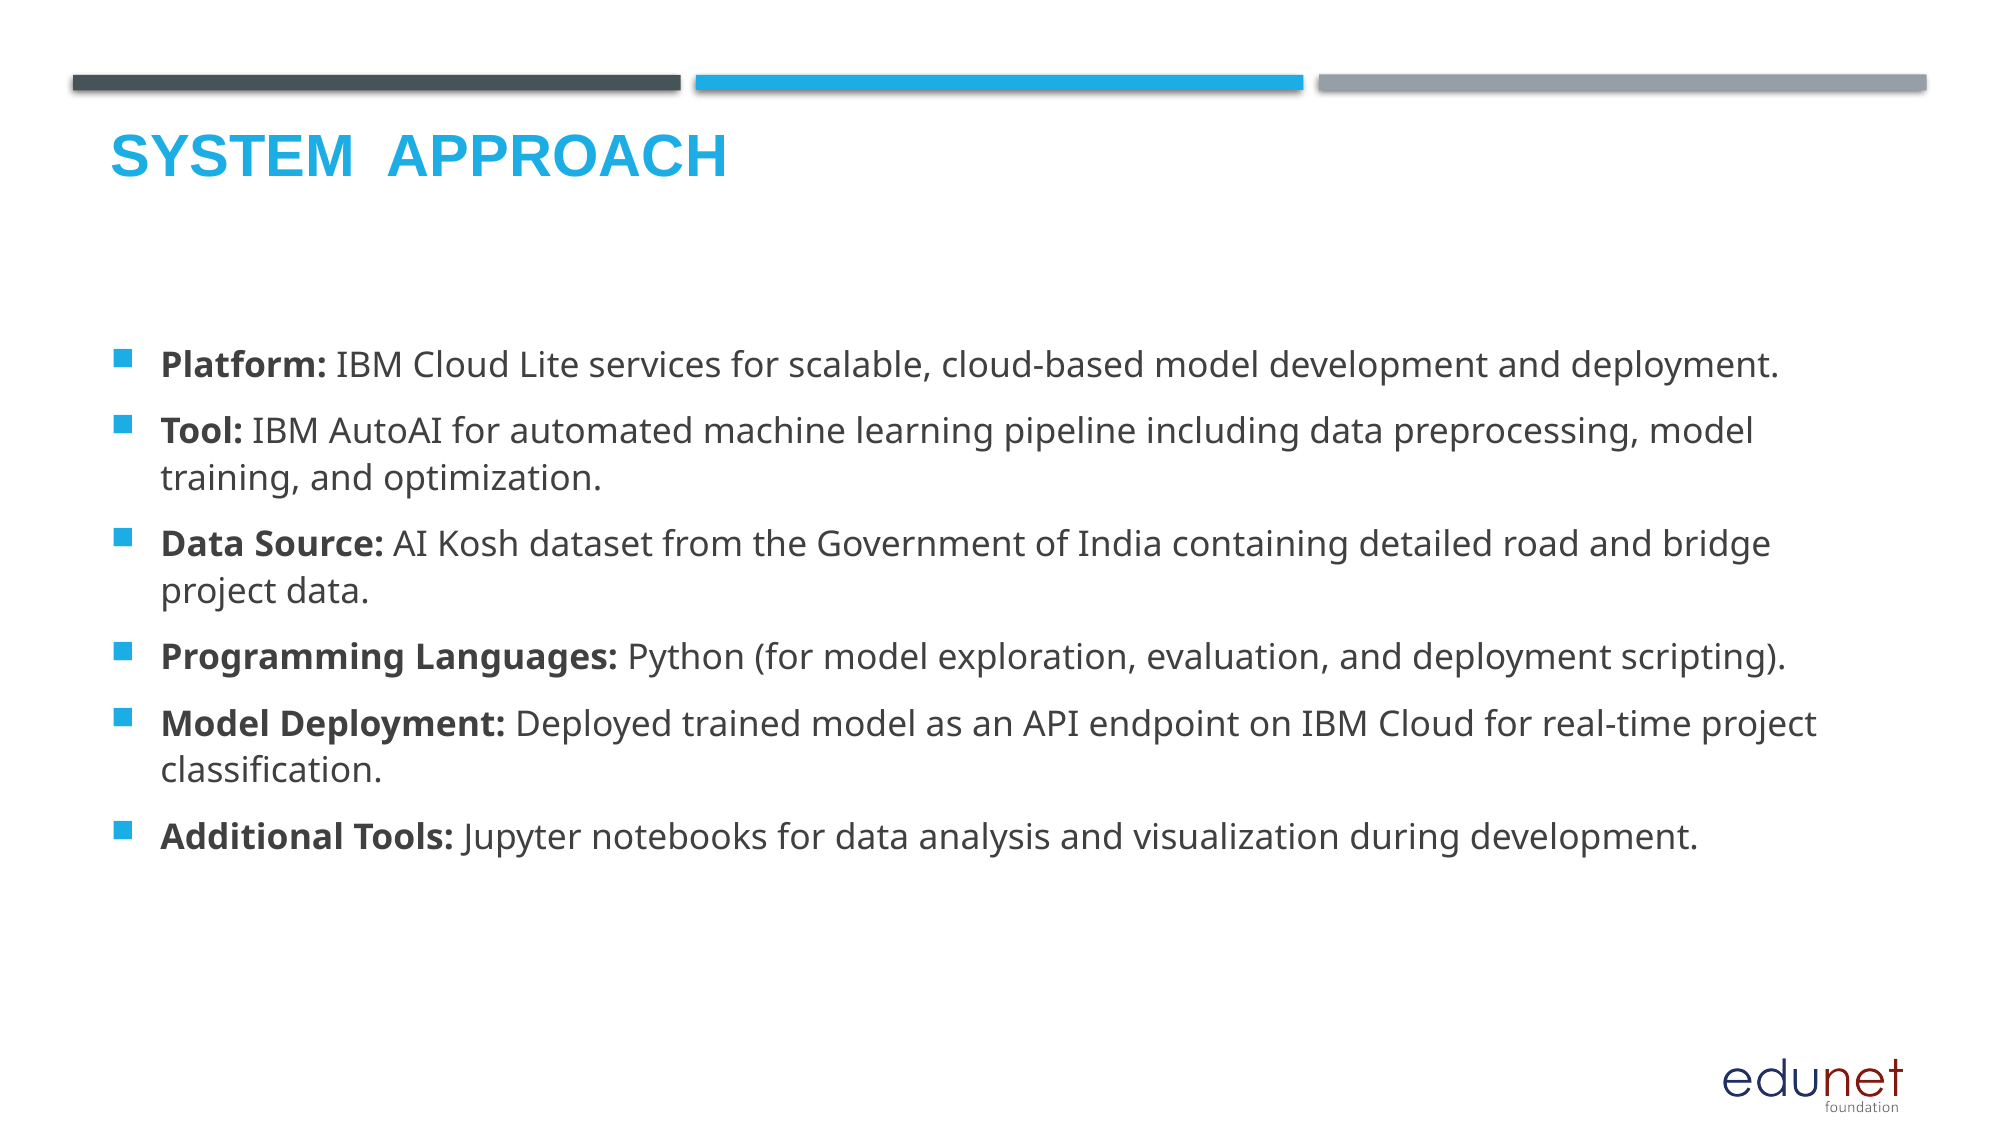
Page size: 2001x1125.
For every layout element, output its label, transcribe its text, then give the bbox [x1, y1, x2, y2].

title System Approach [95, 108, 1905, 196]
list Platform: IBM Cloud Lite services for scalable, cloud-based model development and deployment. Tool: IBM AutoAI for automated machine learning pipeline including data preprocessing, model training, and optimization. Data Source: AI Kosh dataset from the Government of India containing detailed road and bridge project data. Programming Languages: Python (for model exploration, evaluation, and deployment scripting). Model Deployment: Deployed trained model as an API endpoint on IBM Cloud for real-time project classification. Additional Tools: Jupyter notebooks for data analysis and visualization during development. [95, 213, 1905, 981]
picture [1719, 1056, 1905, 1116]
